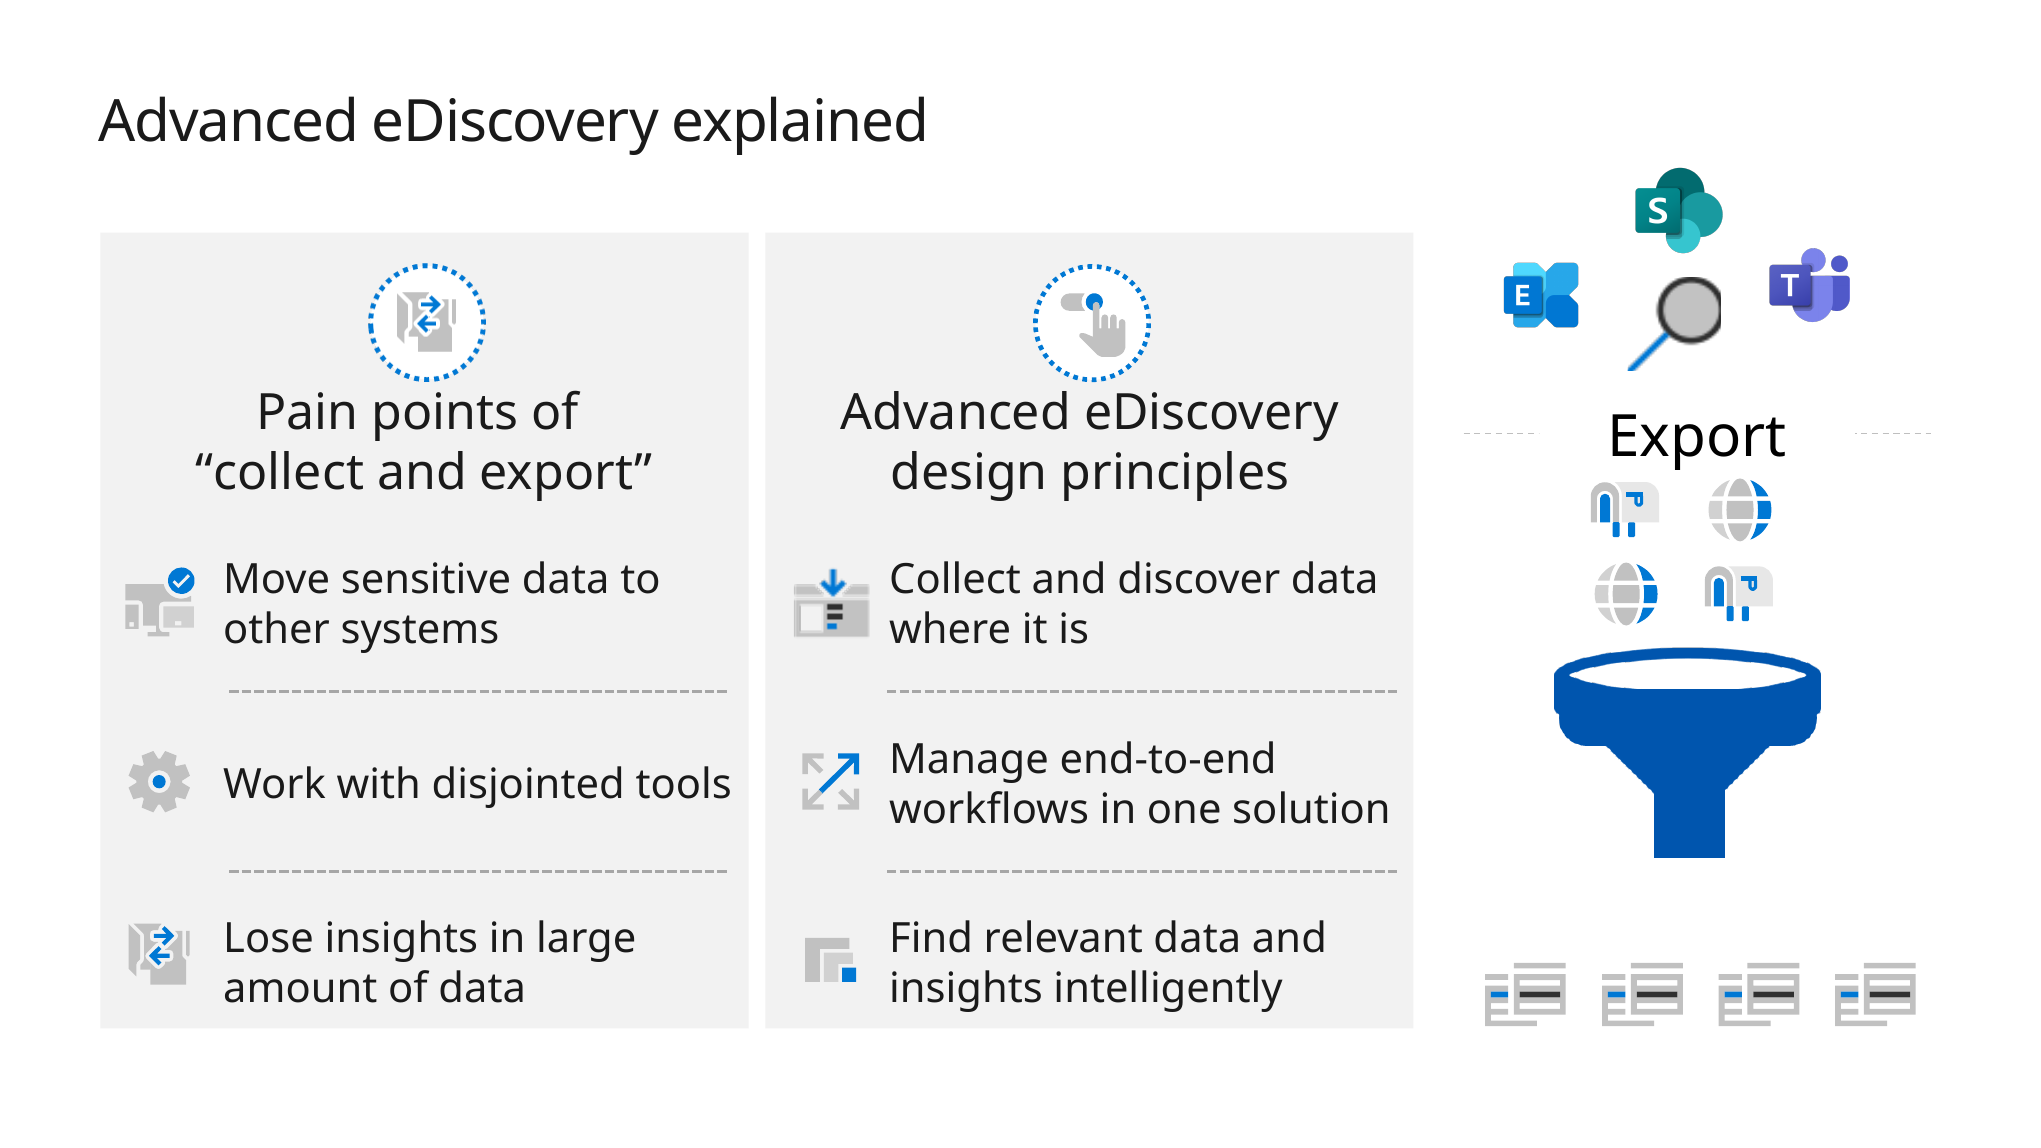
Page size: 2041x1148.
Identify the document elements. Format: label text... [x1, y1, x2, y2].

title Advanced eDiscovery explained [98, 83, 1943, 156]
picture [1478, 948, 1919, 1039]
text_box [765, 232, 1415, 1029]
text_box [1463, 390, 1931, 477]
picture [1554, 641, 1821, 861]
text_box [1502, 162, 1853, 371]
picture [1590, 475, 1773, 628]
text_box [99, 232, 749, 1029]
